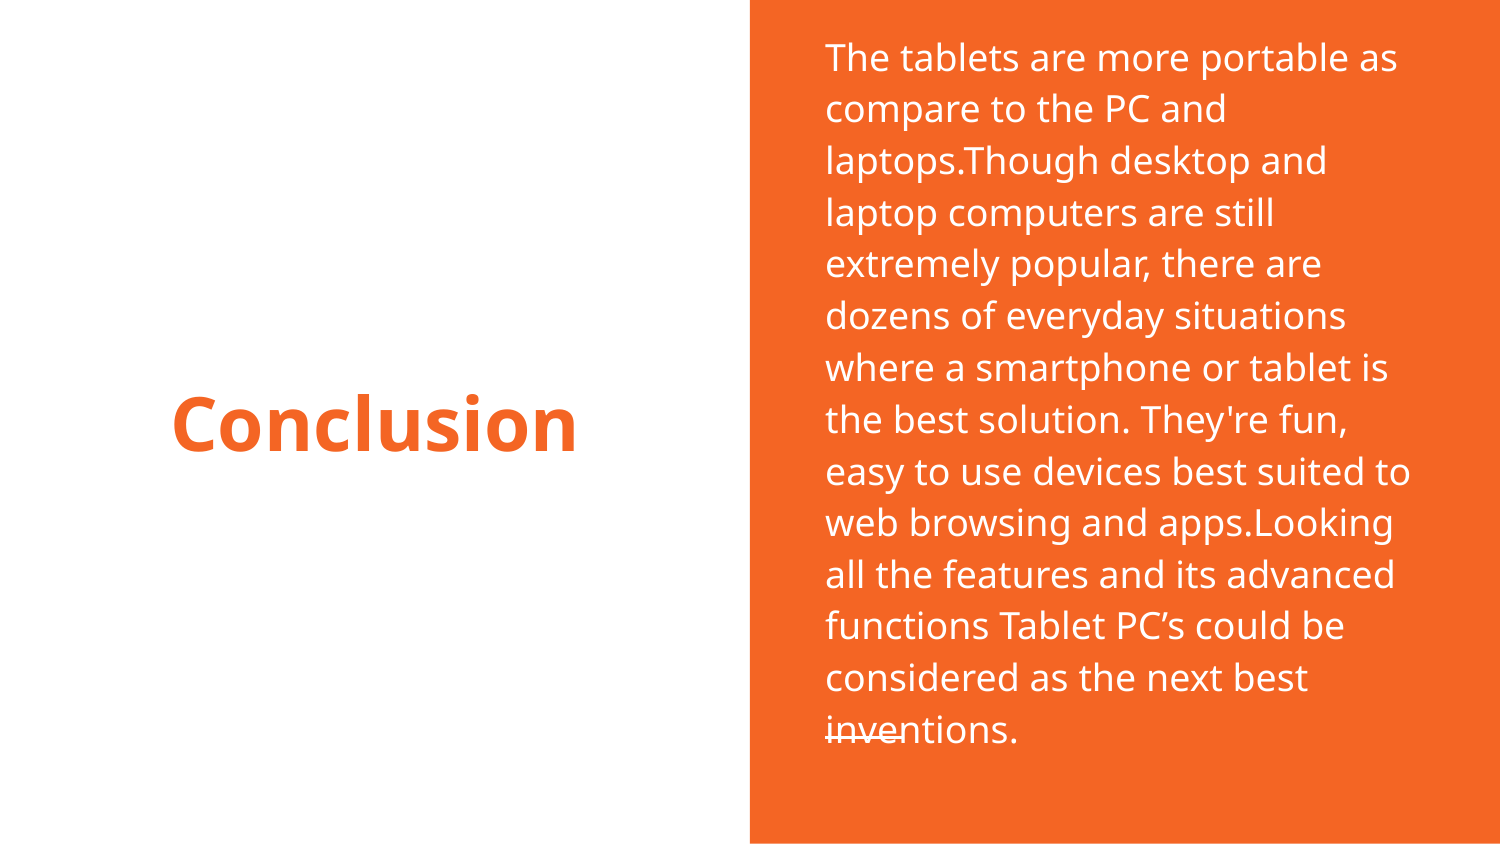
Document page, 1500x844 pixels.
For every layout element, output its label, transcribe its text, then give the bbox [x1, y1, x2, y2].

title Conclusion [43, 313, 708, 530]
list The tablets are more portable as compare to the PC and laptops.Though desktop and laptop computers are still extremely popular, there are dozens of everyday situations where a smartphone or tablet is the best solution. They're fun, easy to use devices best suited to web browsing and apps.Looking all the features and its advanced functions Tablet PC’s could be considered as the next best inventions. [810, 85, 1440, 692]
